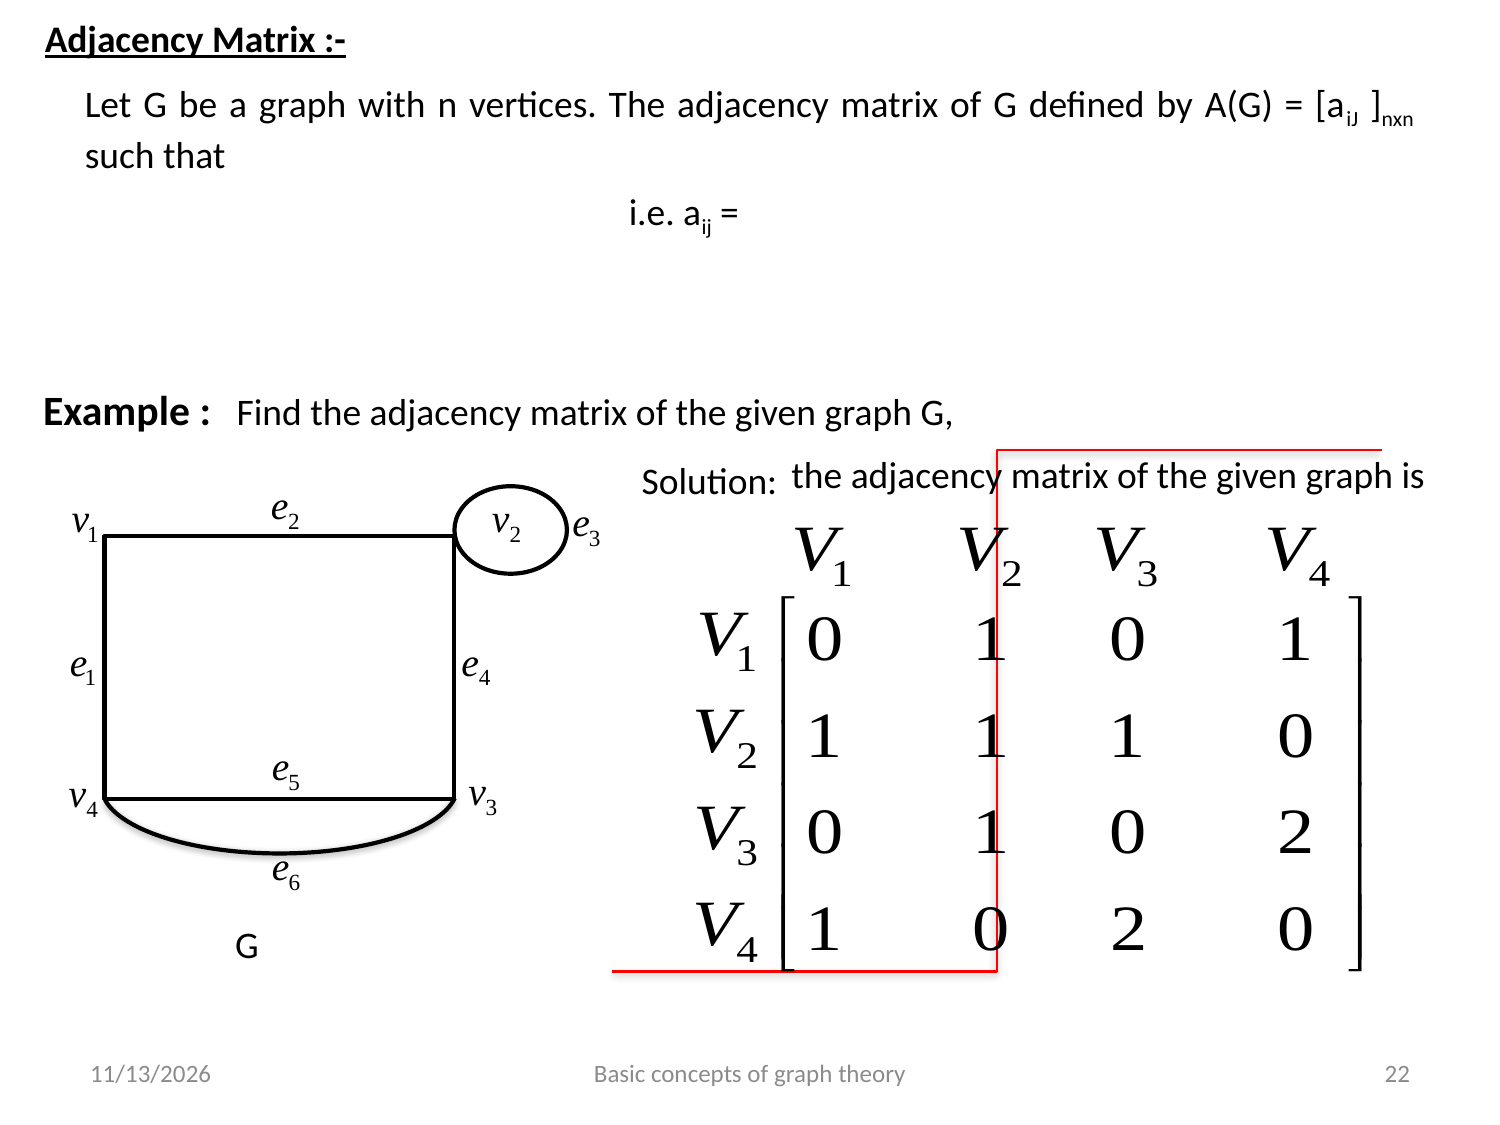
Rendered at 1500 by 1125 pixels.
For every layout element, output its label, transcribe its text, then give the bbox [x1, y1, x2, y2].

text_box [63, 479, 607, 975]
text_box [612, 449, 1383, 972]
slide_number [75, 1042, 425, 1103]
text_box Let G be a graph with n vertices. The adjacency matrix of G defined by A(G) = [aiJ ]nxn such that [70, 72, 1429, 184]
text_box Example : Find the adjacency matrix of the given graph G, [28, 376, 1064, 482]
text_box the adjacency matrix of the given graph is [776, 443, 1449, 504]
footer Basic concepts of graph theory [512, 1042, 988, 1103]
slide_number 22 [1074, 1042, 1425, 1103]
text_box Adjacency Matrix :- [30, 7, 370, 68]
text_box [687, 499, 1389, 985]
